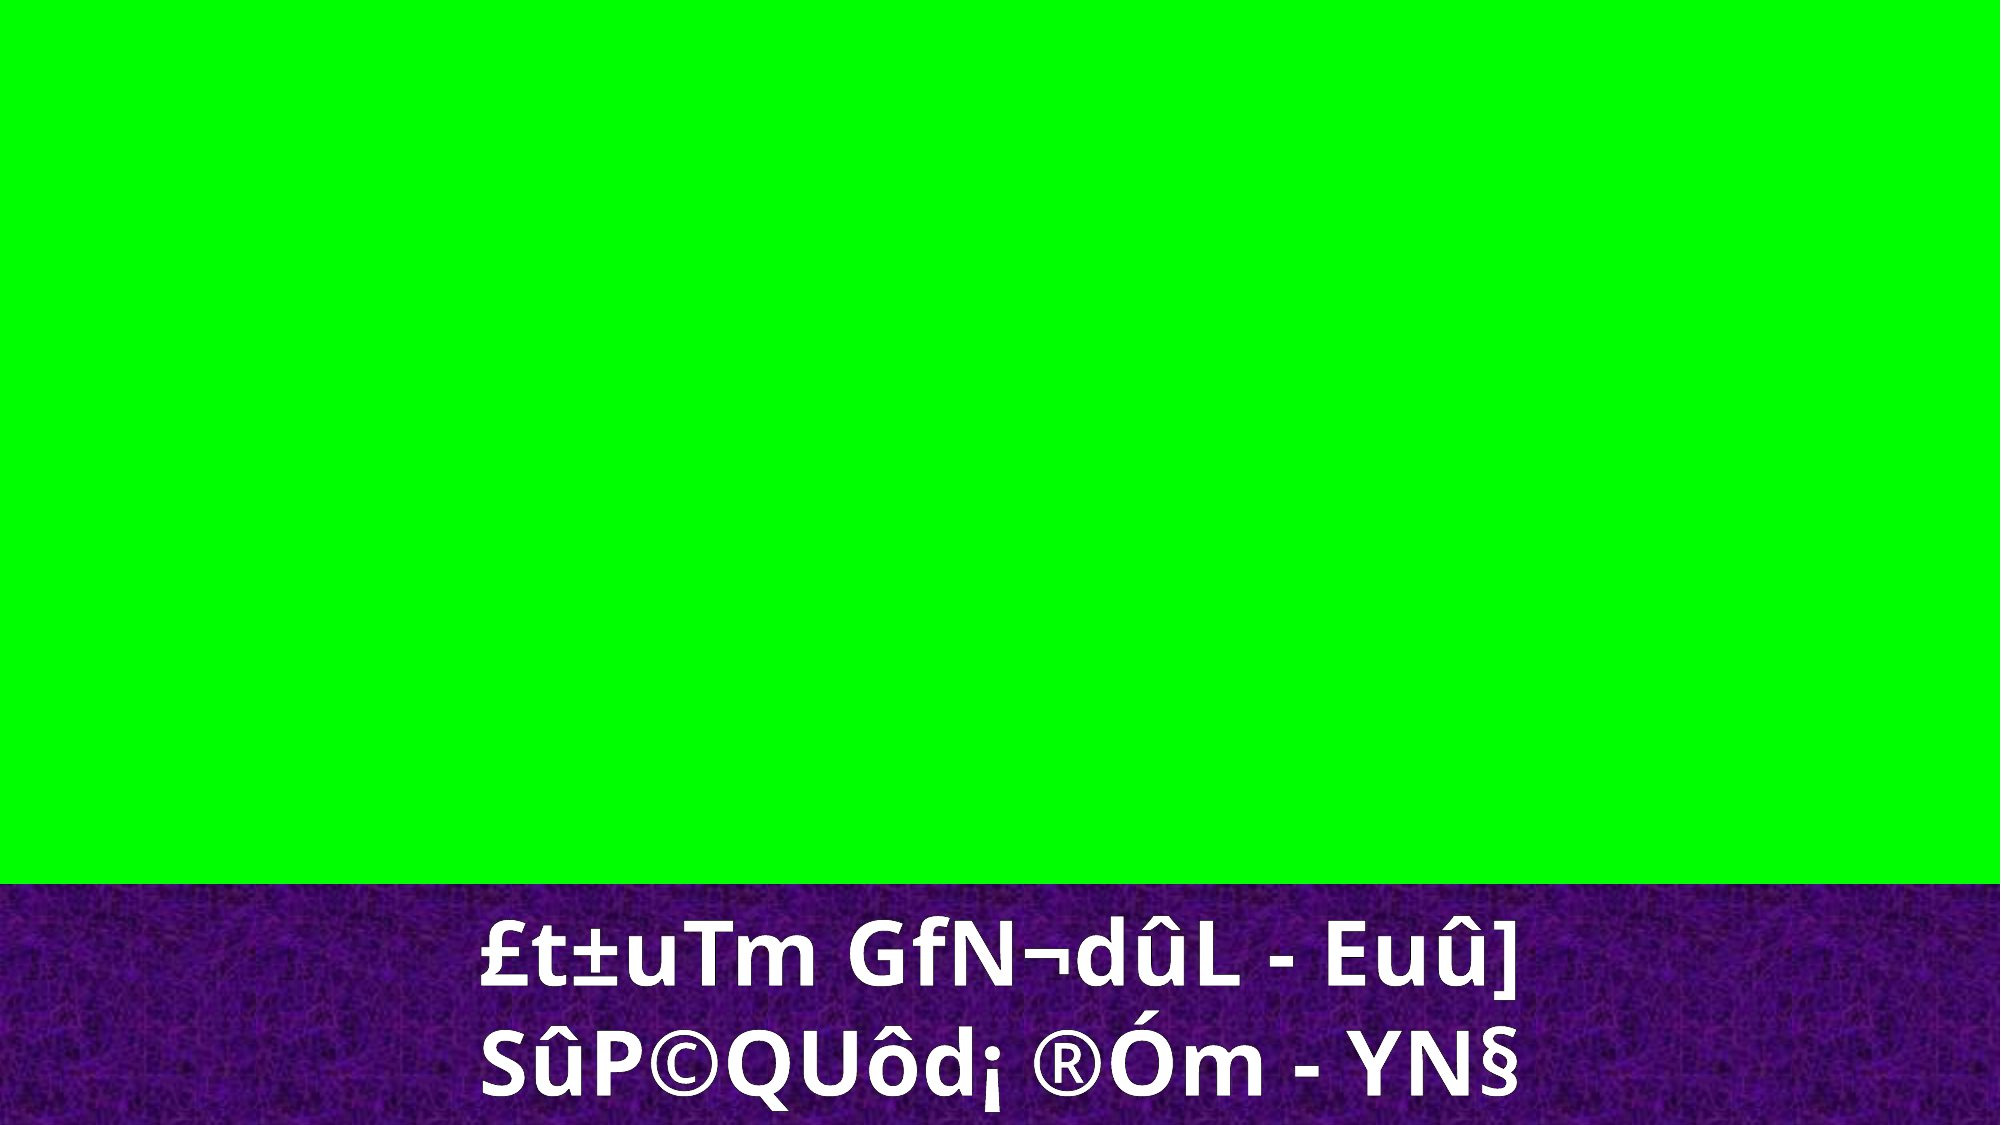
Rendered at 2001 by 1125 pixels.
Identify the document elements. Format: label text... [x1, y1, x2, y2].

text_box £t±uTm GfN¬dûL - Euû] SûP©QUôd¡ ®Óm - YN§ [0, 886, 2000, 1122]
